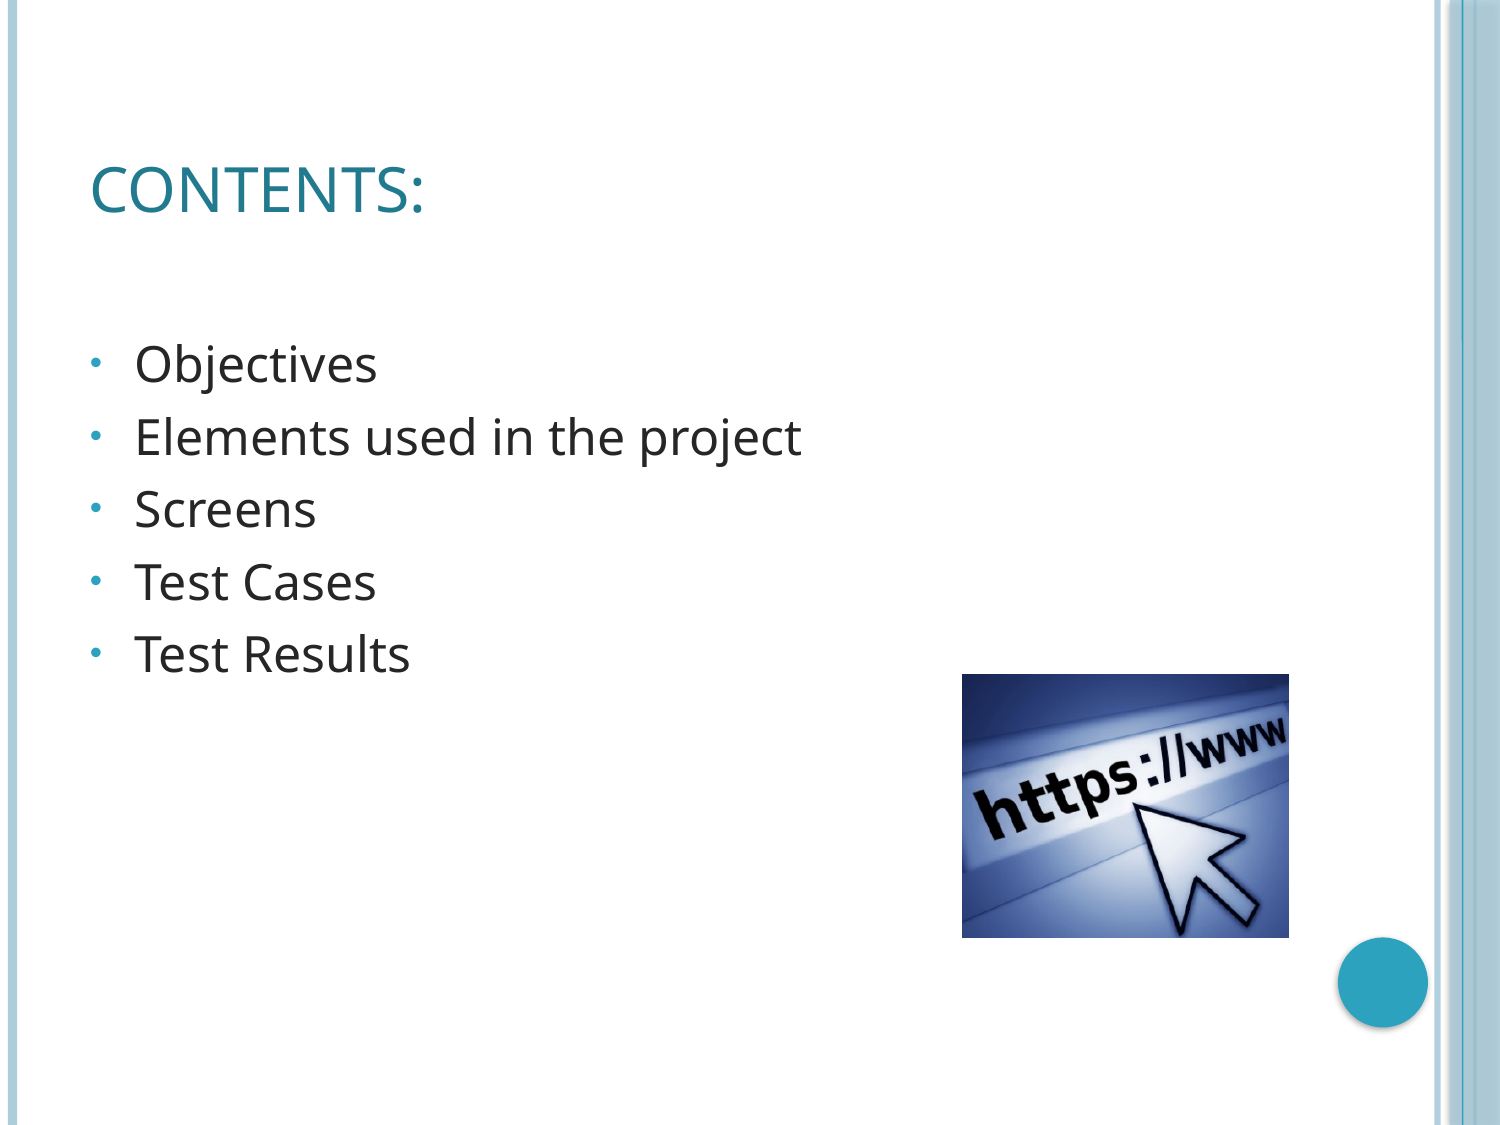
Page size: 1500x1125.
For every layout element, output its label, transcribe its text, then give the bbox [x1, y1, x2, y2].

picture [962, 674, 1289, 938]
title CONTENTS: [75, 45, 1300, 233]
list Objectives Elements used in the project Screens Test Cases Test Results [75, 262, 1300, 1062]
